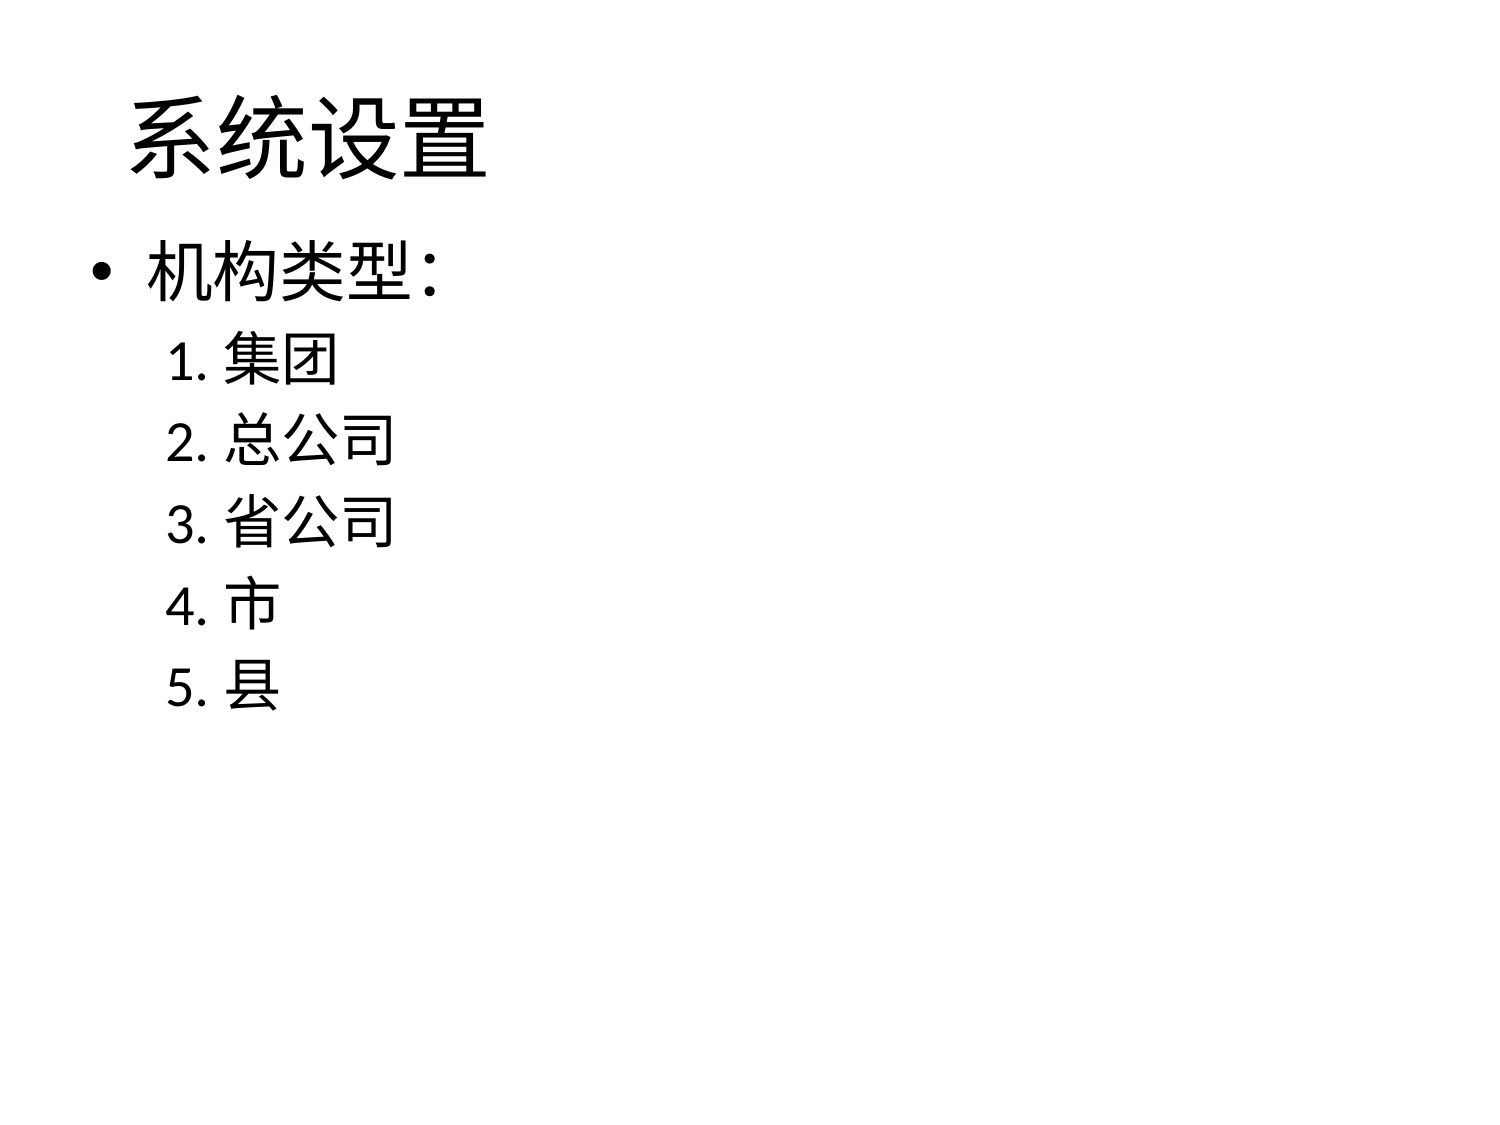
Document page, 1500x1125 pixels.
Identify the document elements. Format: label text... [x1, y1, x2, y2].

list 机构类型： 1.集团 2.总公司 3.省公司 4.市 5.县 [75, 222, 1425, 1005]
title 系统设置 [70, 70, 547, 202]
